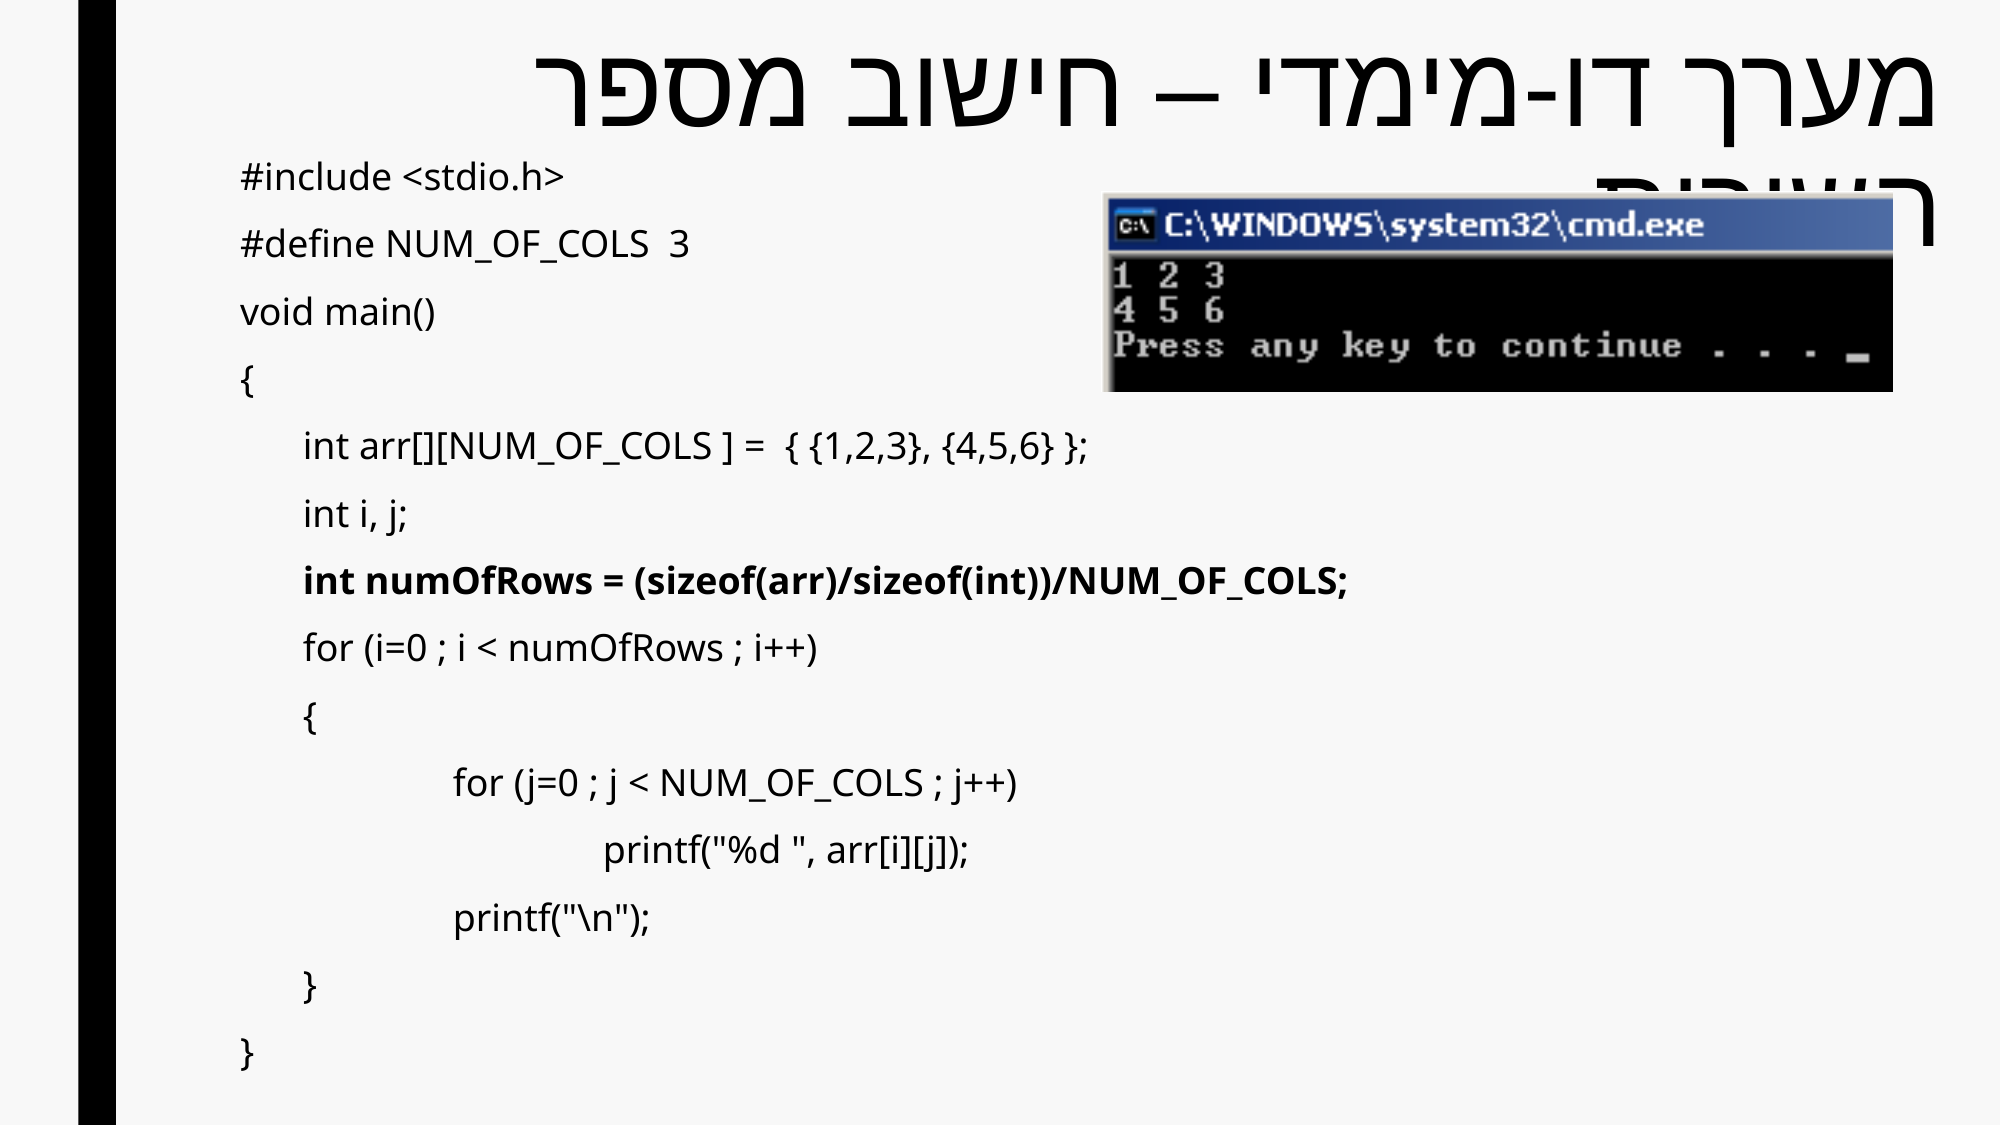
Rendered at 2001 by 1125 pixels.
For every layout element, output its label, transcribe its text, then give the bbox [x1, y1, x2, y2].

list #include <stdio.h> #define NUM_OF_COLS 3 void main() { int arr[][NUM_OF_COLS ] = { {1,2,3}, {4,5,6} }; int i, j; int numOfRows = (sizeof(arr)/sizeof(int))/NUM_OF_COLS; for (i=0 ; i < numOfRows ; i++) { for (j=0 ; j < NUM_OF_COLS ; j++) printf("%d ", arr[i][j]); printf("\n"); } } [225, 149, 1878, 1125]
picture [1101, 191, 1893, 392]
title מערך דו-מימדי – חישוב מספר השורות [225, 22, 1958, 192]
